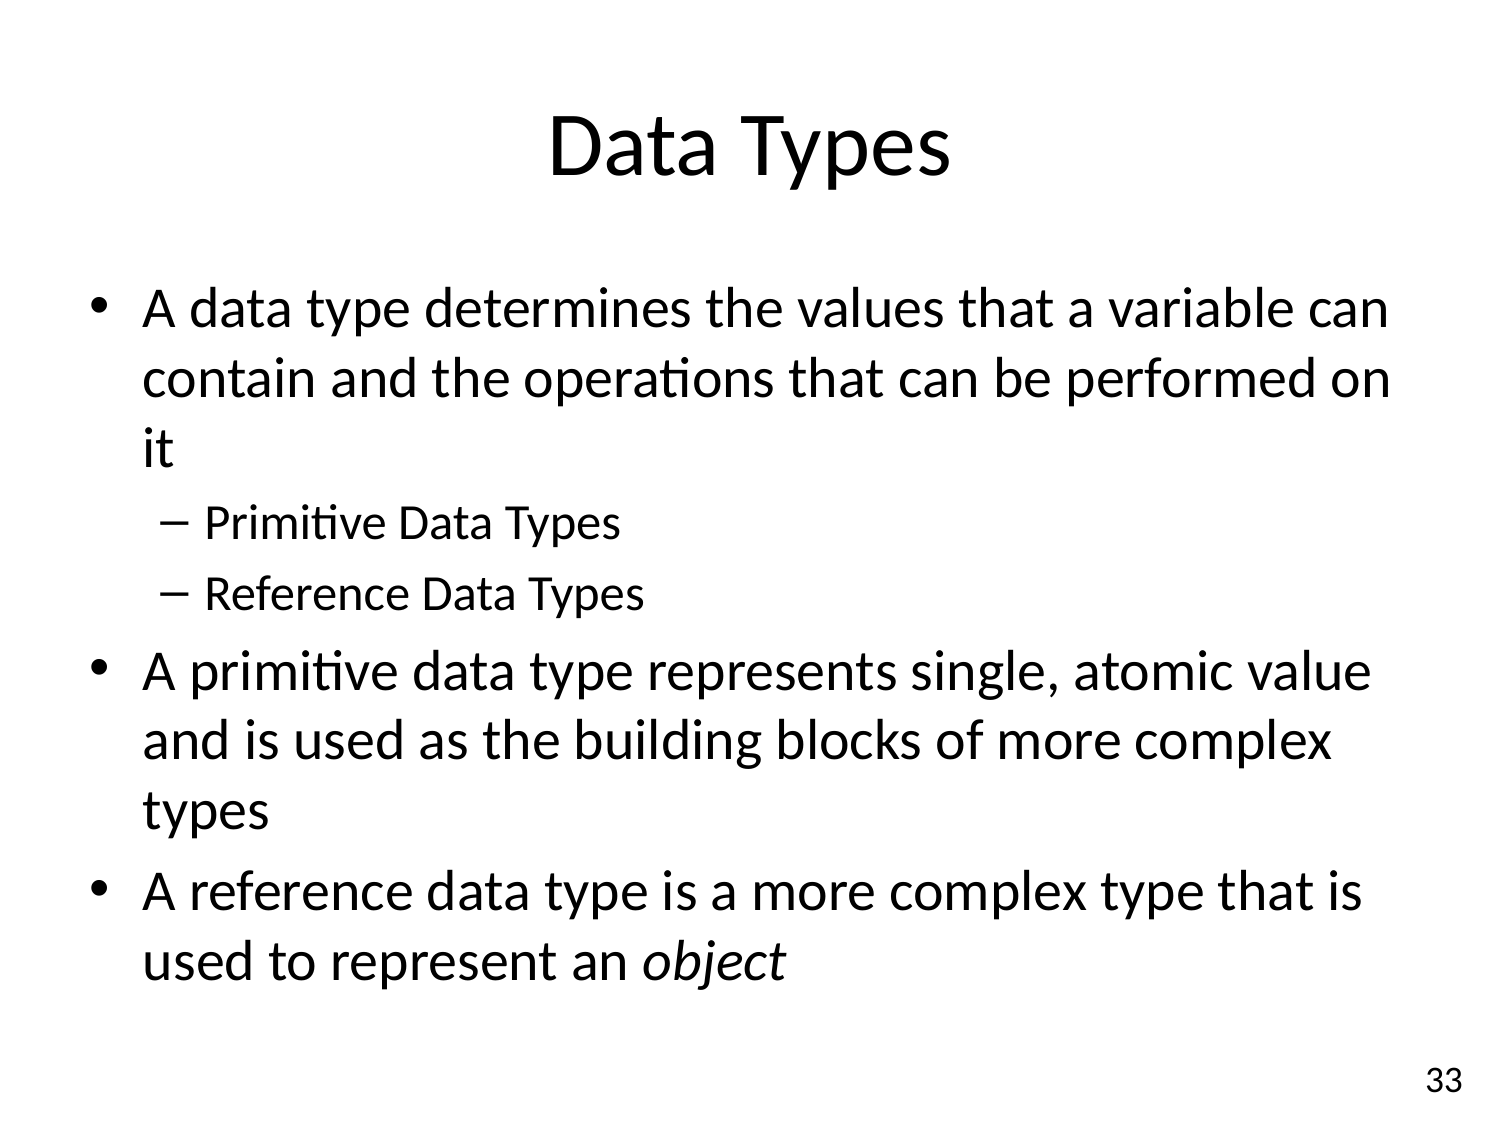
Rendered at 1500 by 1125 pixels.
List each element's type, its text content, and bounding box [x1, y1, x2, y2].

text_box 33 [1200, 1062, 1478, 1107]
title Data Types [75, 45, 1425, 233]
list A data type determines the values that a variable can contain and the operations that can be performed on it Primitive Data Types Reference Data Types A primitive data type represents single, atomic value and is used as the building blocks of more complex types A reference data type is a more complex type that is used to represent an object [75, 262, 1425, 1005]
